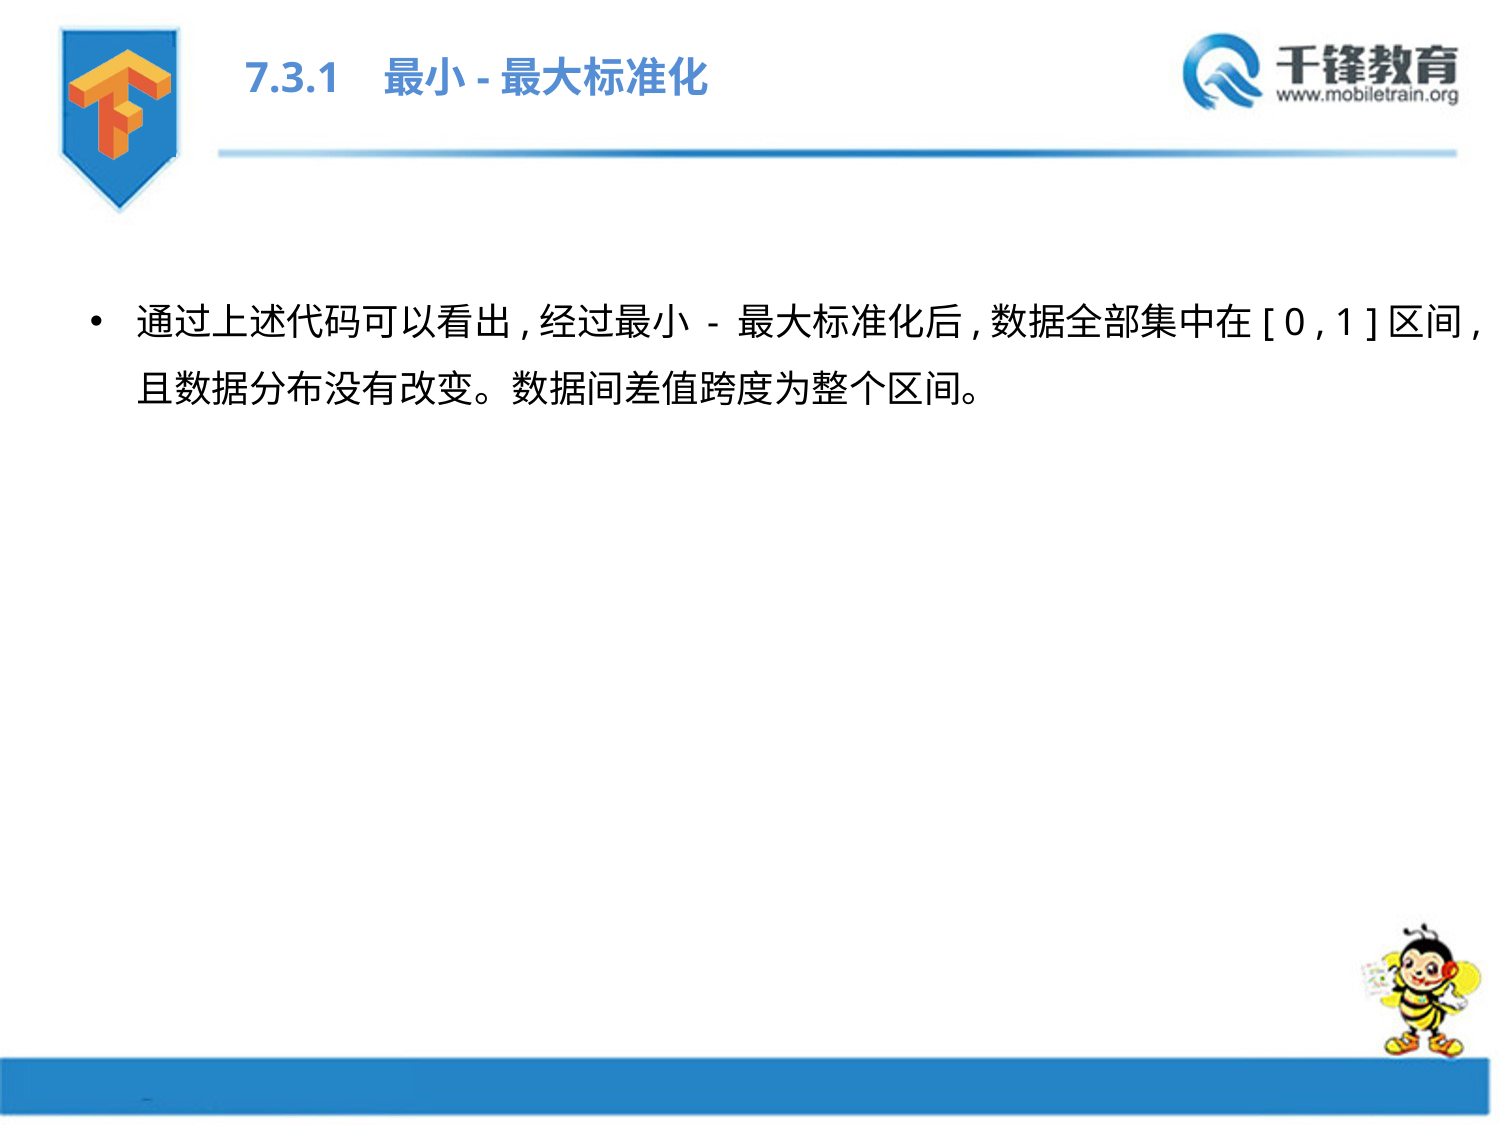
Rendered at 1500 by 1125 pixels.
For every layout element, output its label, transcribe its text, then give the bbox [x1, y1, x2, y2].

picture [0, 418, 1500, 1125]
text_box 通过上述代码可以看出,经过最小 - 最大标准化后,数据全部集中在[ 0 , 1 ]区间,且数据分布没有改变。数据间差值跨度为整个区间。 [0, 267, 1500, 418]
text_box 7.3.1 最小-最大标准化 [230, 29, 1069, 122]
picture [0, 0, 1500, 267]
